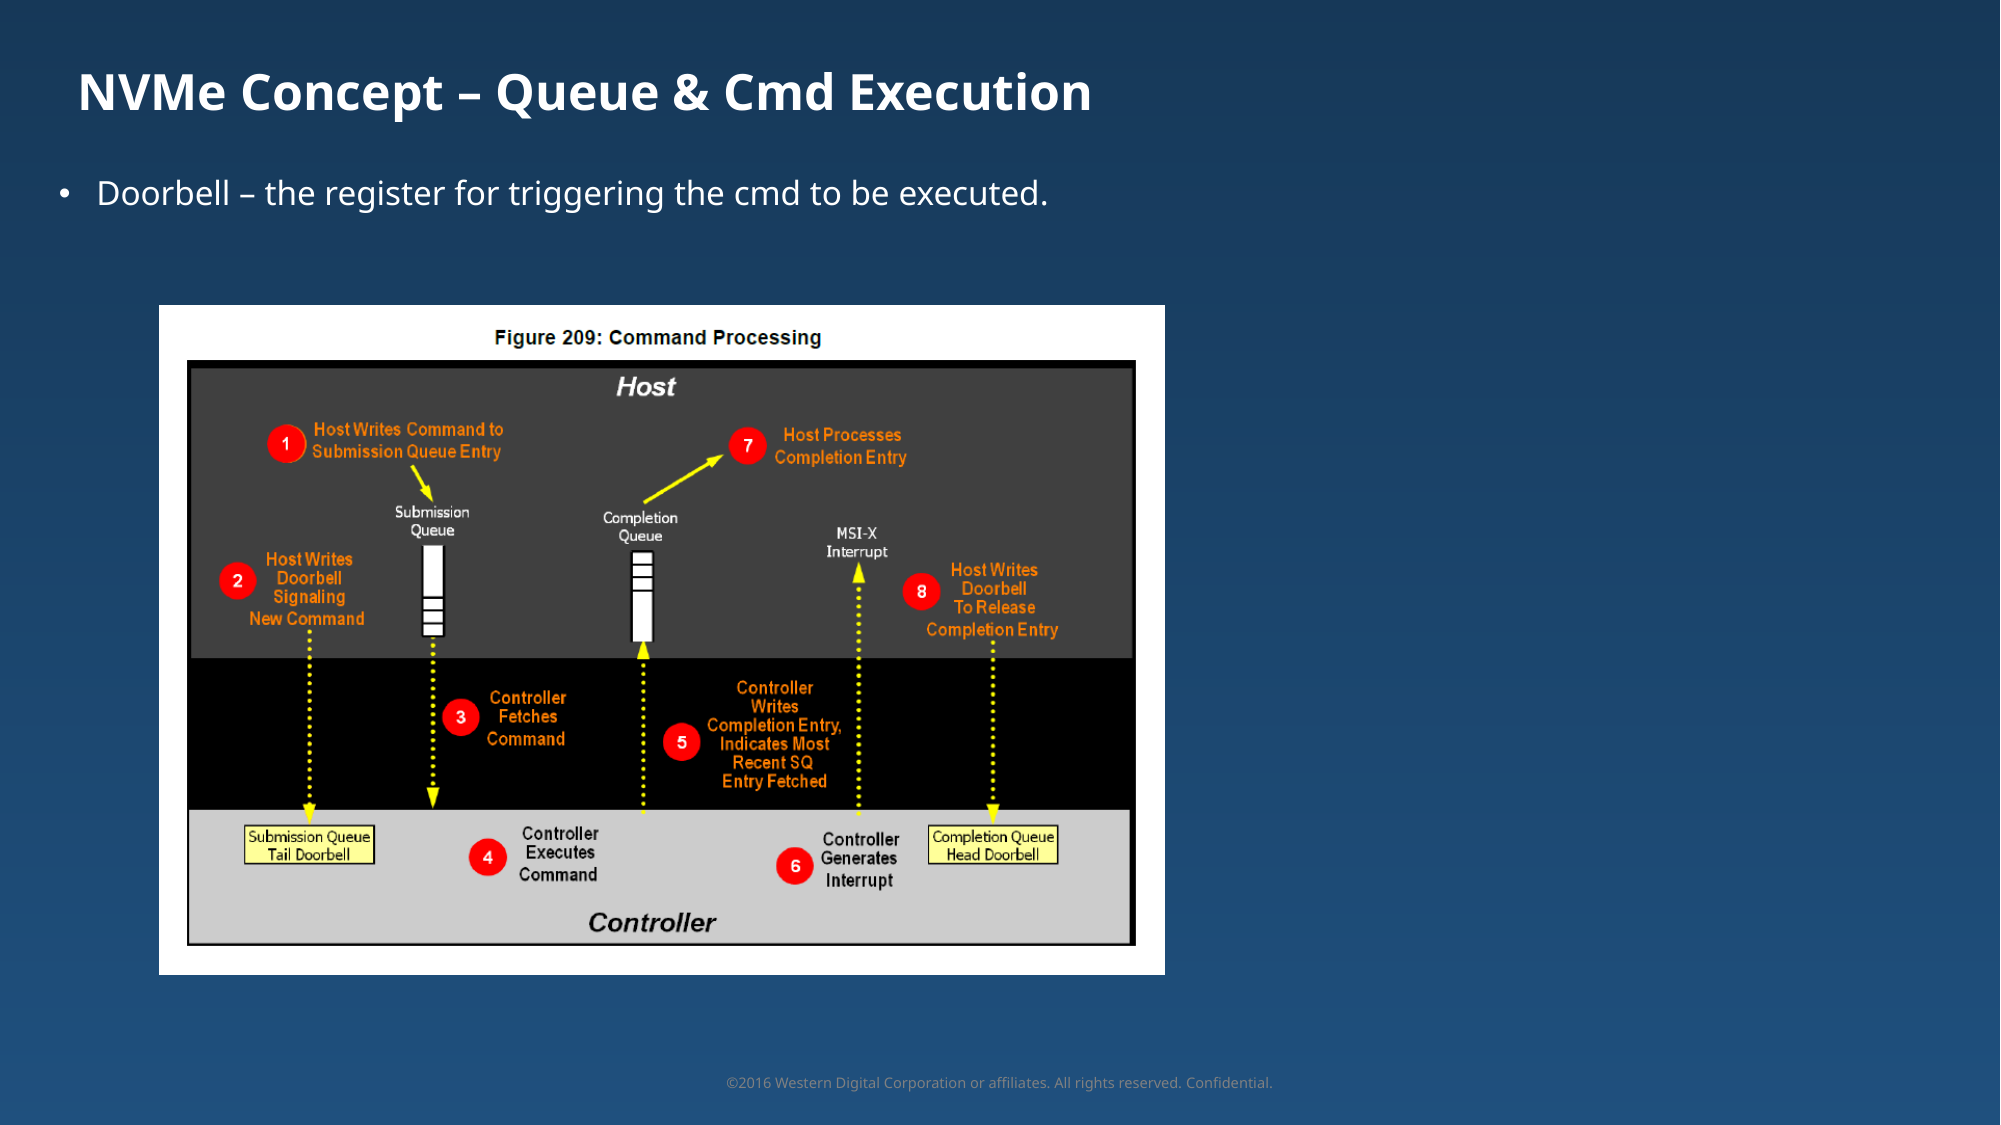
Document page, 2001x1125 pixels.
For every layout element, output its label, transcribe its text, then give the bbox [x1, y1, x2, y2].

title NVMe Concept – Queue & Cmd Execution [77, 60, 1923, 152]
list Doorbell – the register for triggering the cmd to be executed. [59, 175, 1453, 306]
footer ©2016 Western Digital Corporation or affiliates. All rights reserved. Confidential. [699, 1073, 1300, 1094]
picture [158, 304, 1165, 976]
